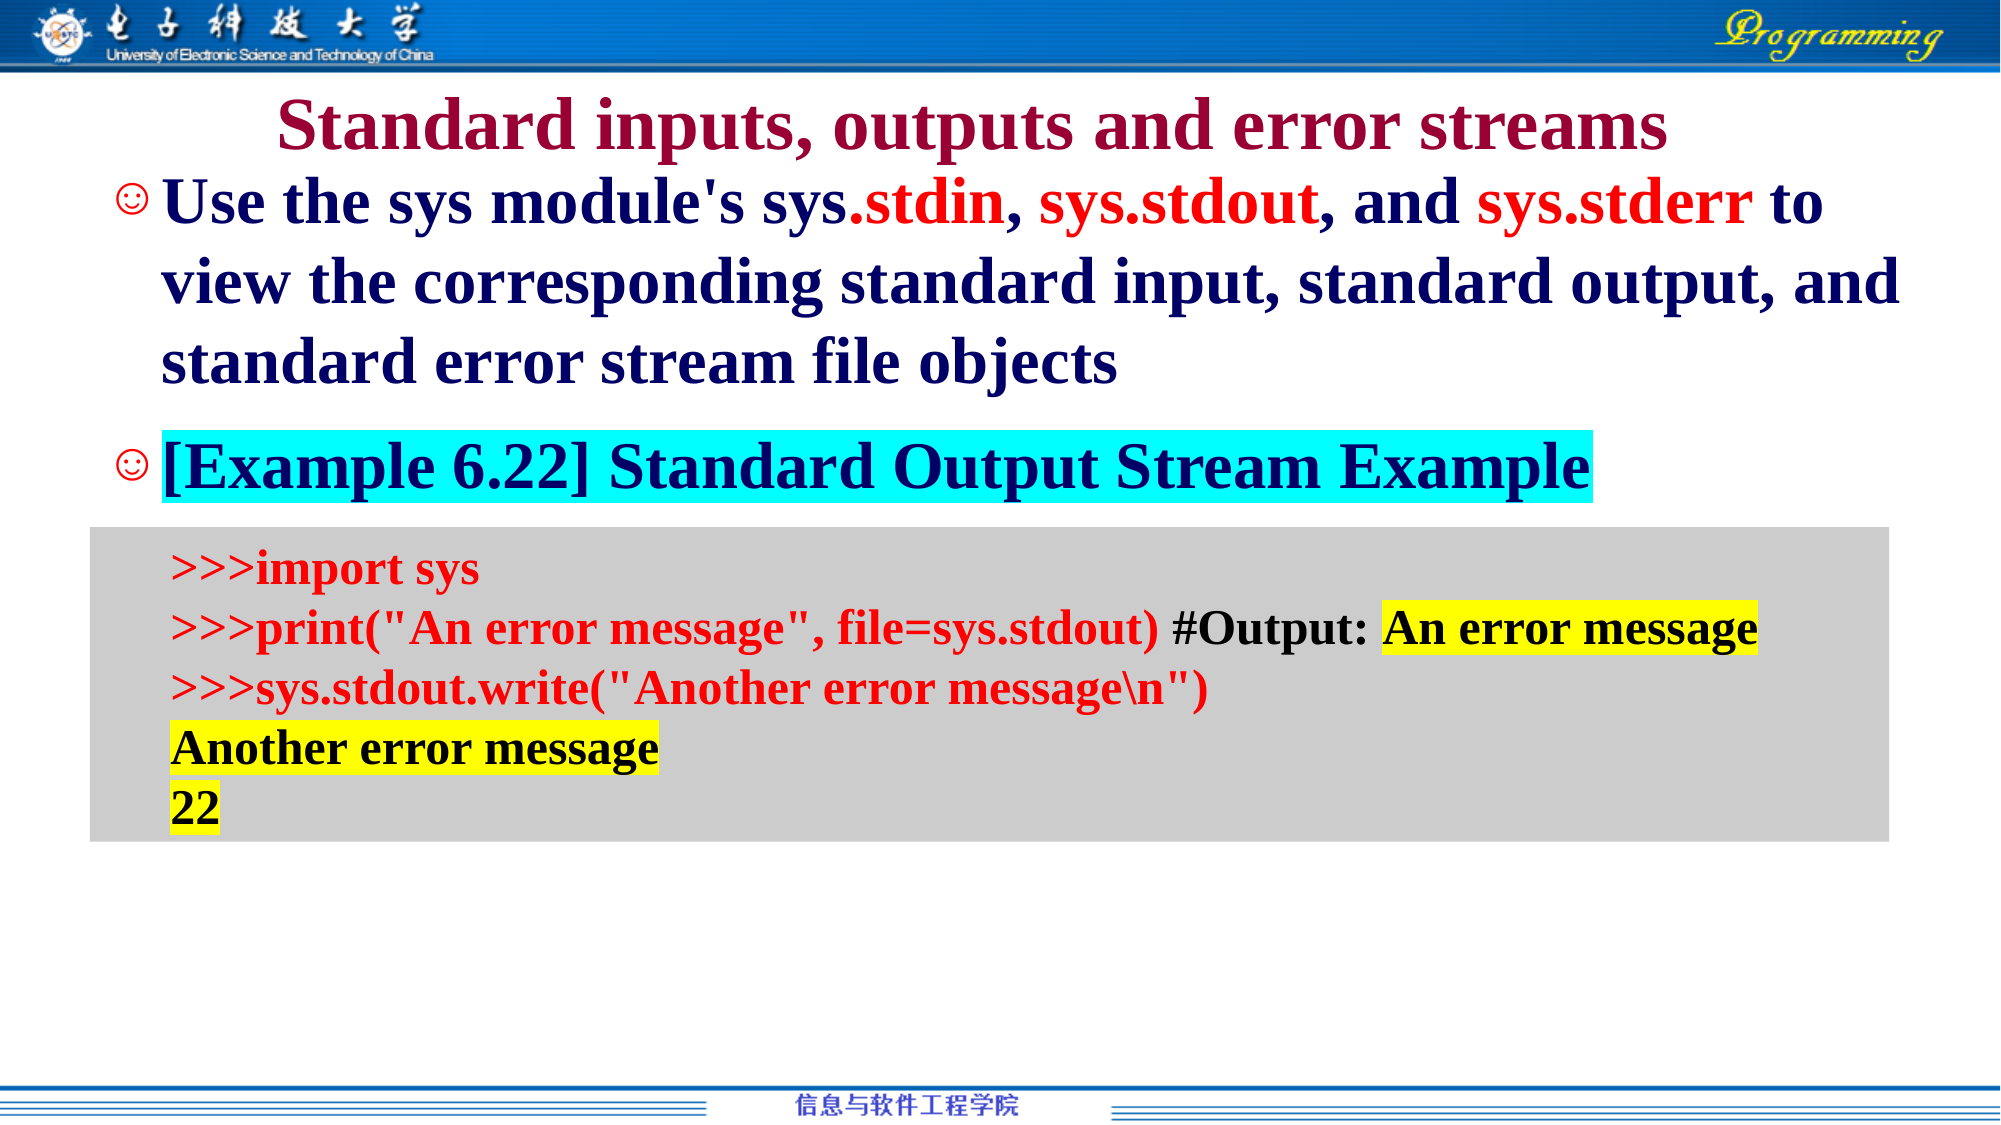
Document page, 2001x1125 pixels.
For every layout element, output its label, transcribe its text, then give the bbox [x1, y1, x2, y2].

text_box >>>import sys >>>print("An error message", file=sys.stdout) #Output: An error message >>>sys.stdout.write("Another error message\n") Another error message 22 [89, 527, 1890, 842]
picture [0, 0, 2001, 1125]
title Standard inputs, outputs and error streams [184, 78, 1761, 149]
list Use the sys module's sys.stdin, sys.stdout, and sys.stderr to view the corresponding standard input, standard output, and standard error stream file objects [Example 6.22] Standard Output Stream Example [90, 149, 1957, 762]
